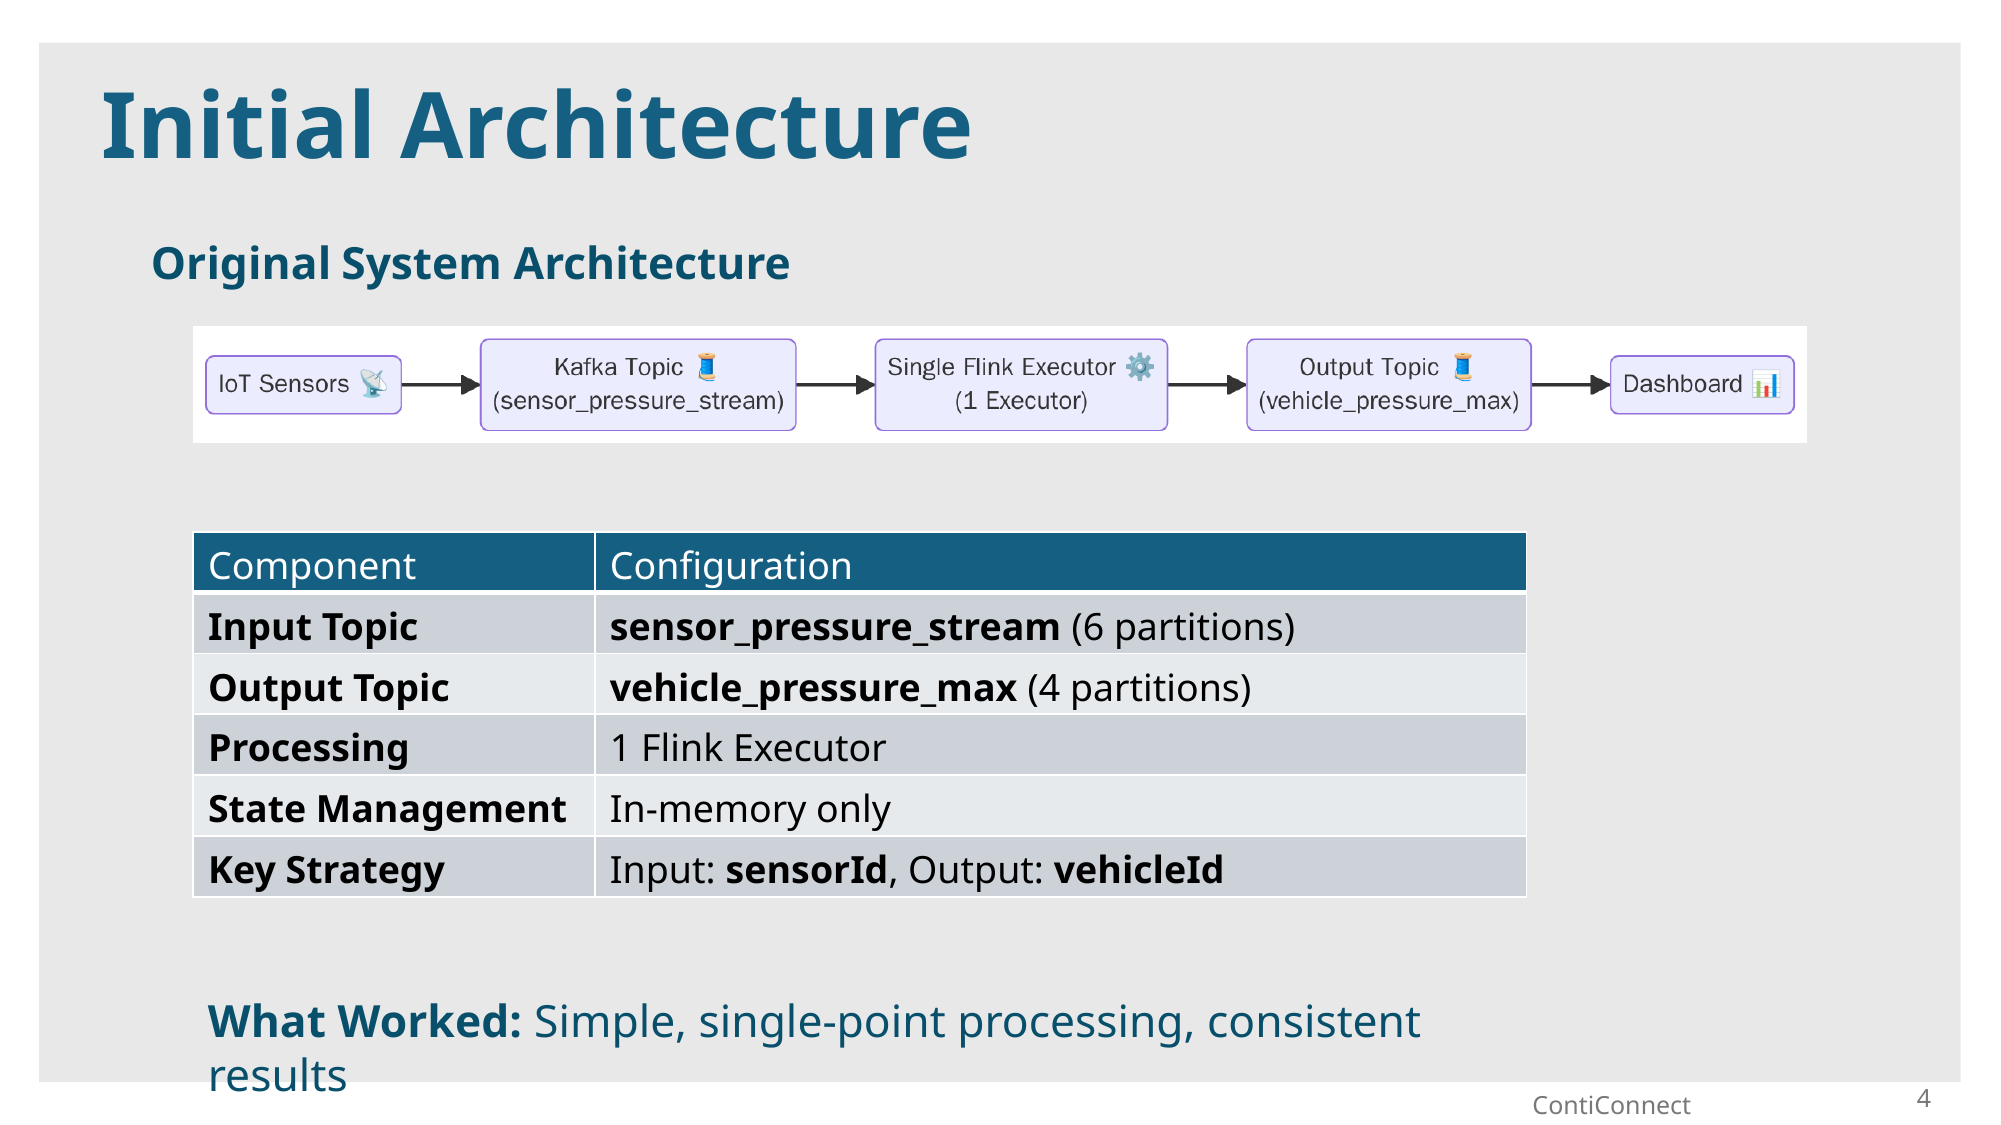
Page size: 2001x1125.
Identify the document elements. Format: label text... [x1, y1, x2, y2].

table_cell vehicle_pressure_max (4 partitions) [596, 654, 1526, 713]
text_box Original System Architecture [136, 228, 1137, 297]
title Initial Architecture [86, 50, 1914, 209]
table_cell Input Topic [194, 595, 594, 653]
table_cell sensor_pressure_stream (6 partitions) [596, 595, 1526, 653]
table_cell State Management [194, 776, 594, 835]
table_cell In-memory only [596, 776, 1526, 835]
picture [192, 326, 1808, 444]
footer ContiConnect [1396, 1091, 1835, 1117]
table_cell Output Topic [194, 654, 594, 713]
table_header Configuration [596, 533, 1526, 590]
table_cell Processing [194, 715, 594, 774]
table_header Component [194, 533, 594, 590]
table_cell 1 Flink Executor [596, 715, 1526, 774]
slide_number 4 [1867, 1087, 1946, 1112]
table_cell Key Strategy [194, 837, 594, 896]
table_cell Input: sensorId, Output: vehicleId [596, 837, 1526, 896]
text_box What Worked: Simple, single-point processing, consistent results [193, 985, 1558, 1108]
